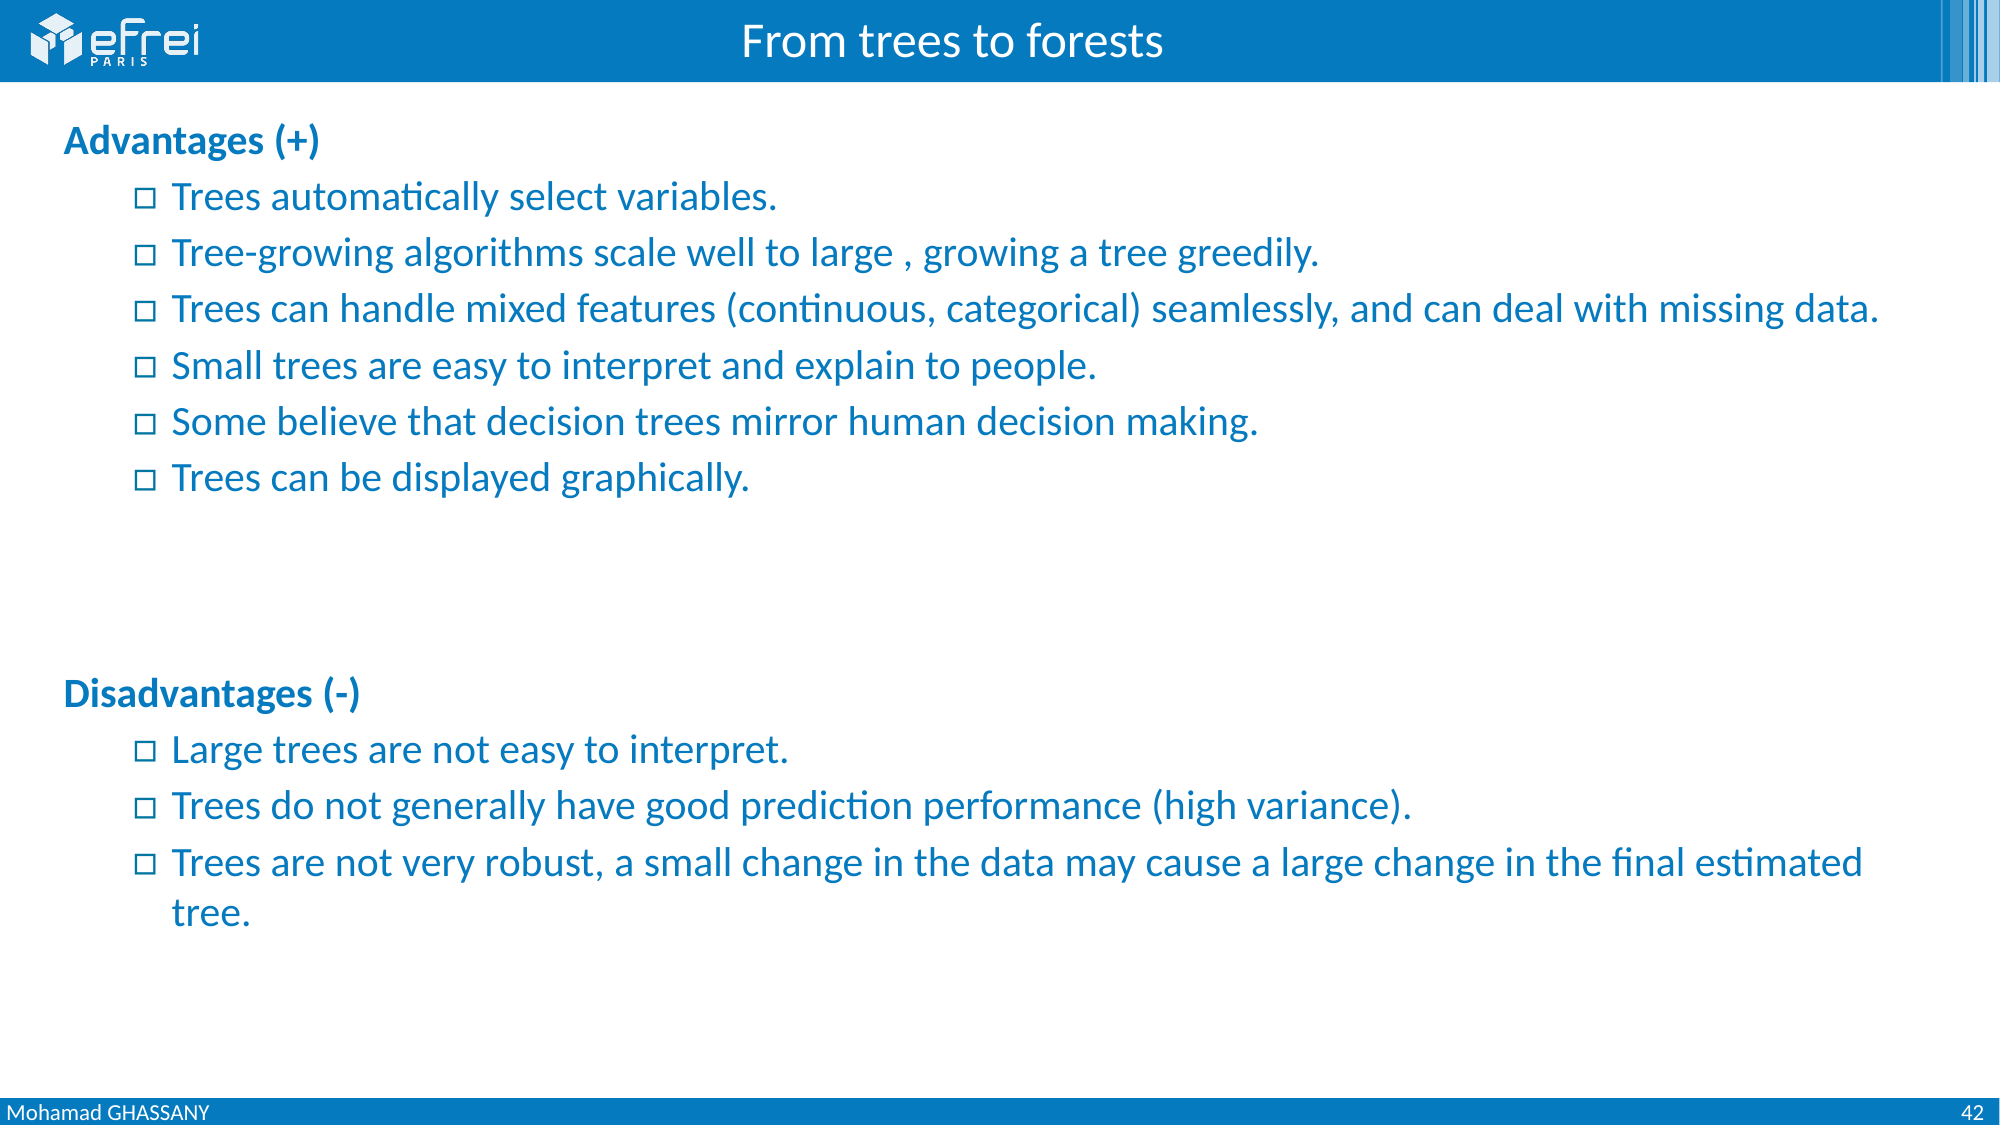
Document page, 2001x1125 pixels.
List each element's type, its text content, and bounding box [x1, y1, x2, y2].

footer Mohamad GHASSANY [0, 1089, 225, 1125]
title From trees to forests [350, 0, 1556, 76]
picture [30, 8, 199, 71]
slide_number 42 [1927, 1072, 2000, 1125]
